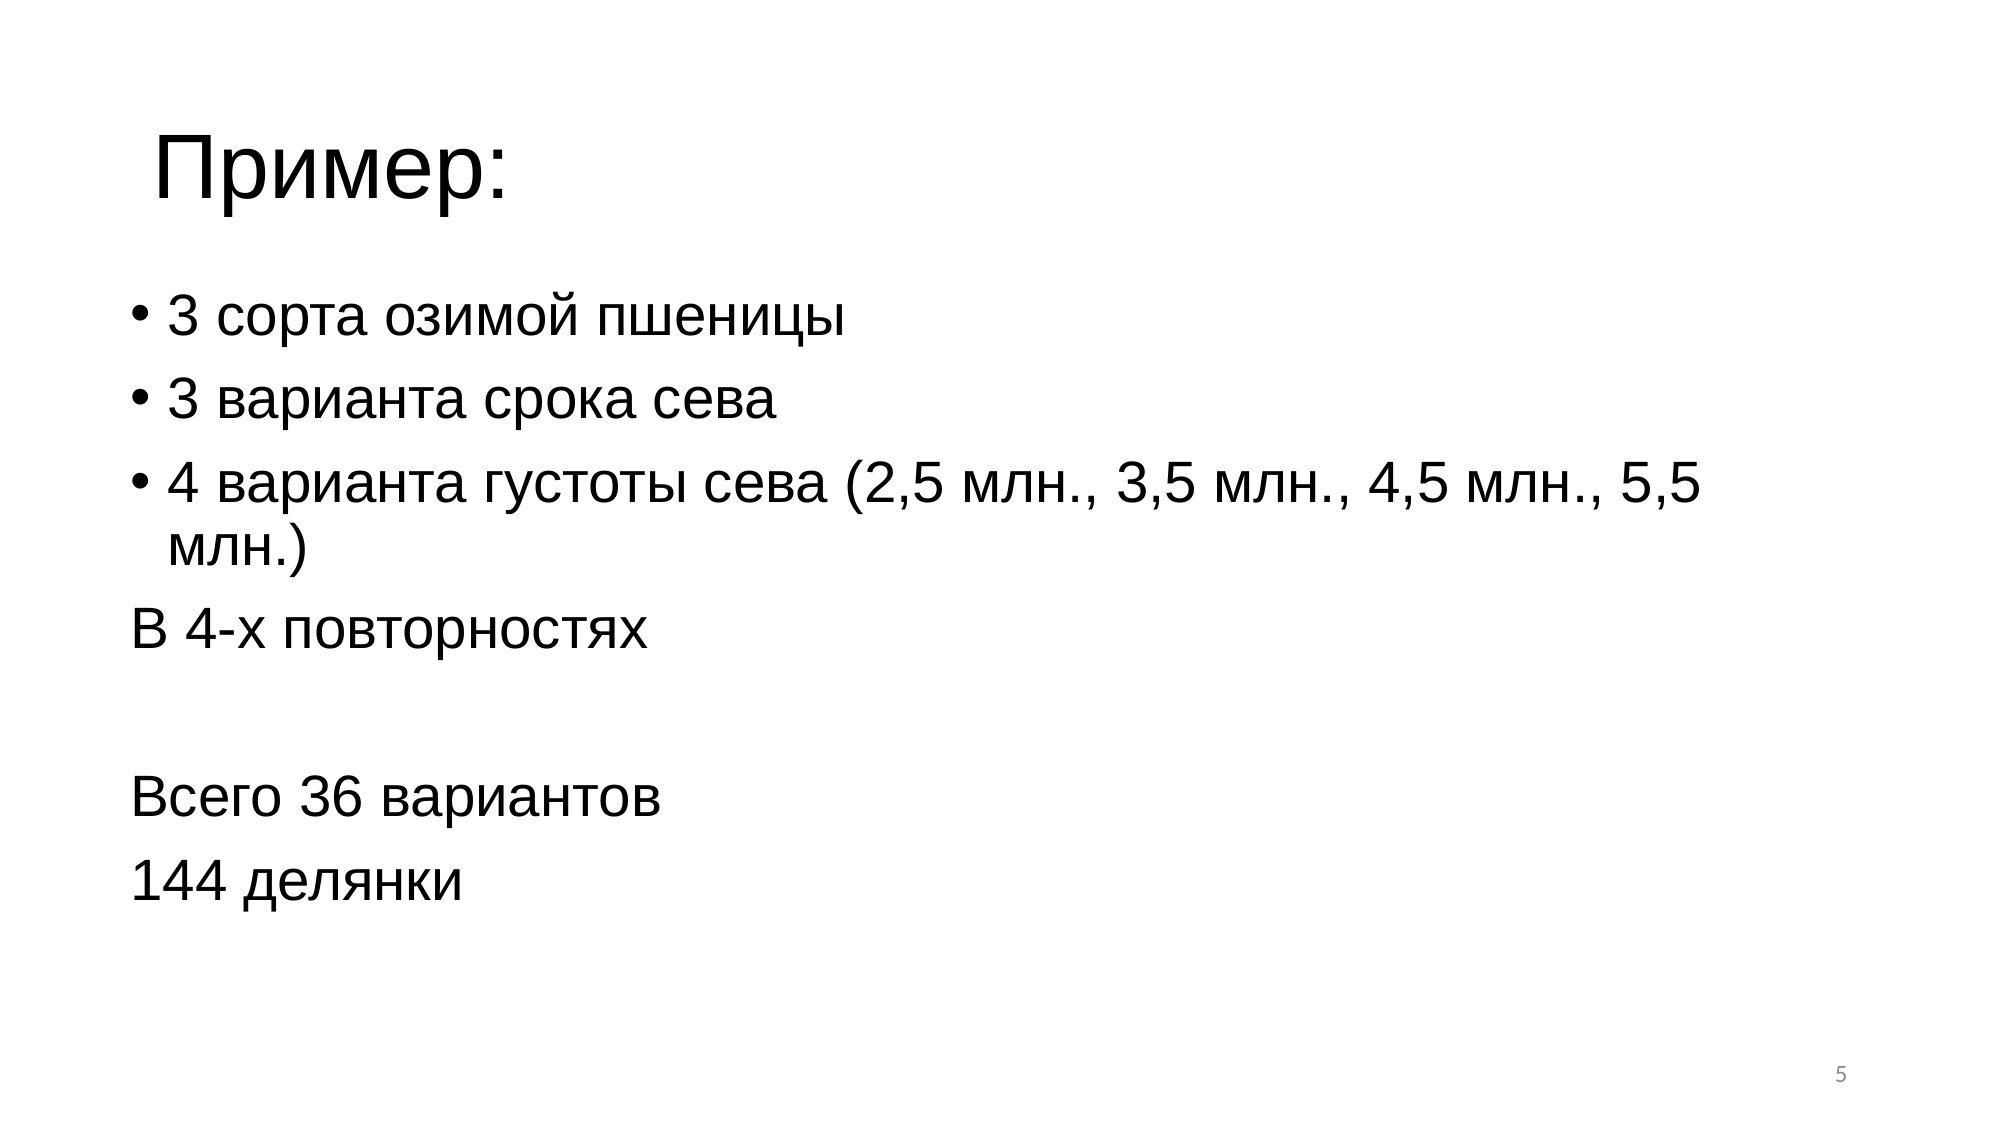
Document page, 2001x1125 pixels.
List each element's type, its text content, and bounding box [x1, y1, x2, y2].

title Пример: [137, 59, 1863, 278]
slide_number 5 [1412, 1042, 1863, 1103]
list 3 сорта озимой пшеницы 3 варианта срока сева 4 варианта густоты сева (2,5 млн., 3,5 млн., 4,5 млн., 5,5 млн.) В 4-х повторностях Всего 36 вариантов 144 делянки [115, 277, 1841, 992]
